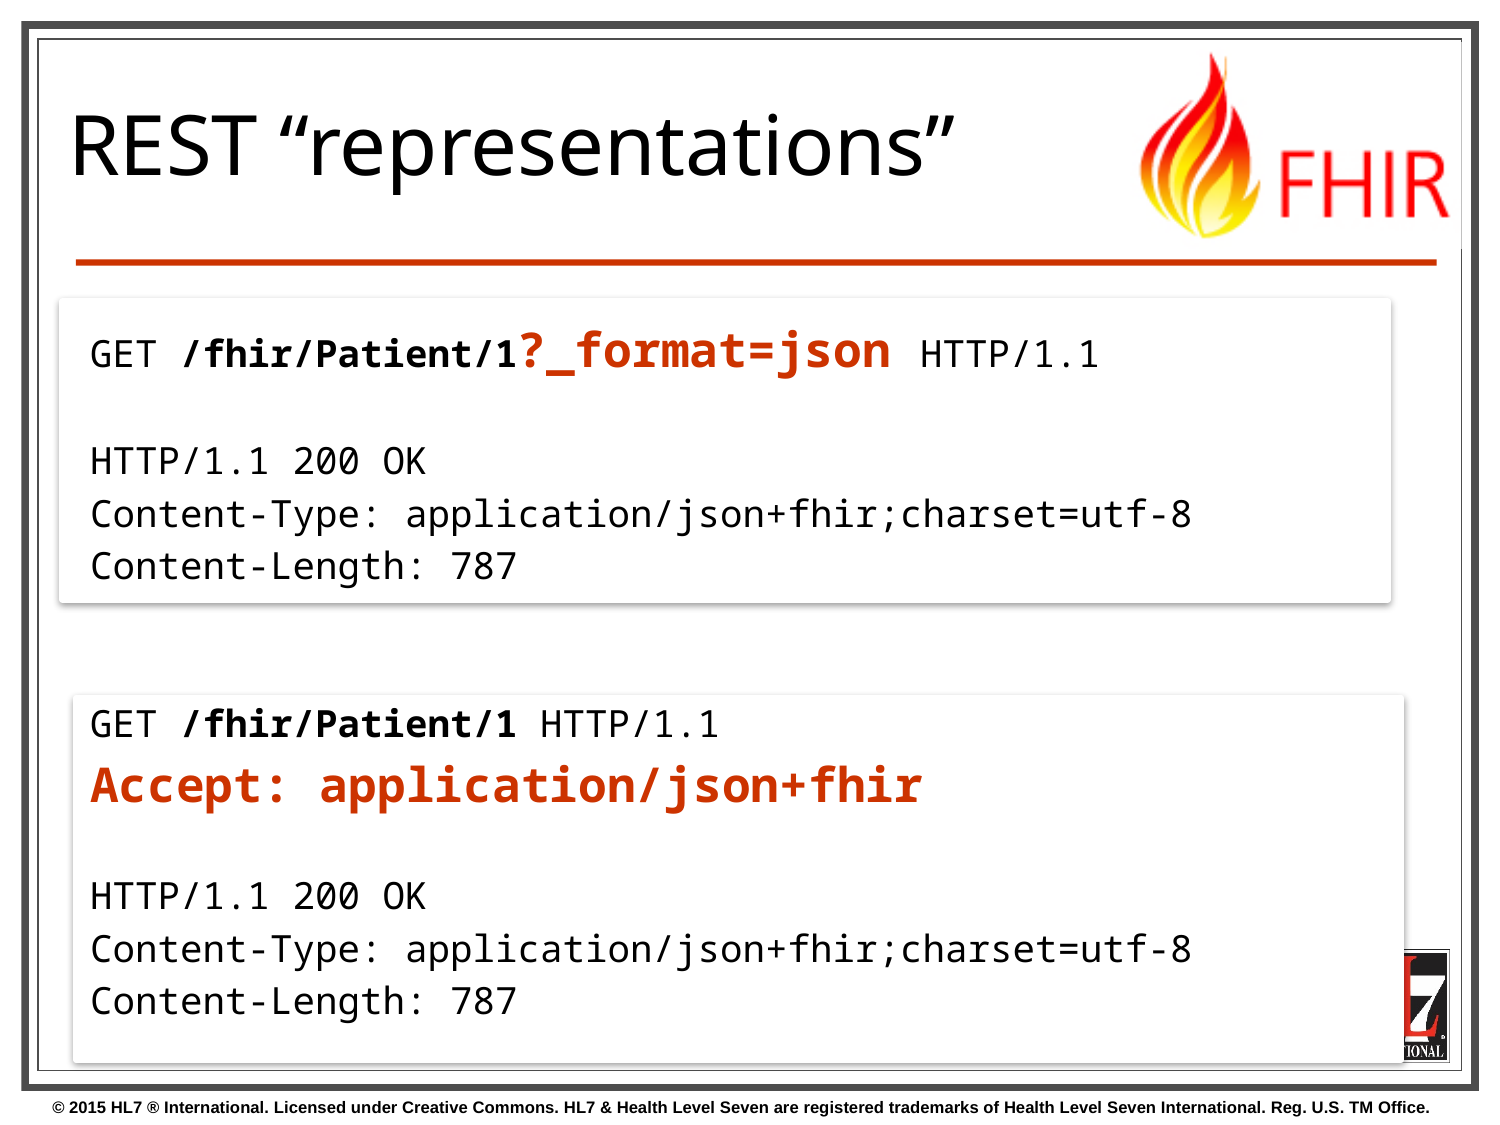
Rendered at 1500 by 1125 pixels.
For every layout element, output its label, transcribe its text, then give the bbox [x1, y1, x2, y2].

text_box [73, 695, 1404, 1063]
title REST “representations” [53, 54, 1128, 249]
picture [1128, 42, 1462, 249]
list GET /fhir/Patient/1?_format=json HTTP/1.1 HTTP/1.1 200 OK Content-Type: application/json+fhir;charset=utf-8 Content-Length: 787 GET /fhir/Patient/1 HTTP/1.1 Accept: application/json+fhir HTTP/1.1 200 OK Content-Type: application/json+fhir;charset=utf-8 Content-Length: 787 [75, 312, 1450, 1048]
picture [1404, 1048, 1450, 1063]
text_box [59, 298, 1391, 603]
